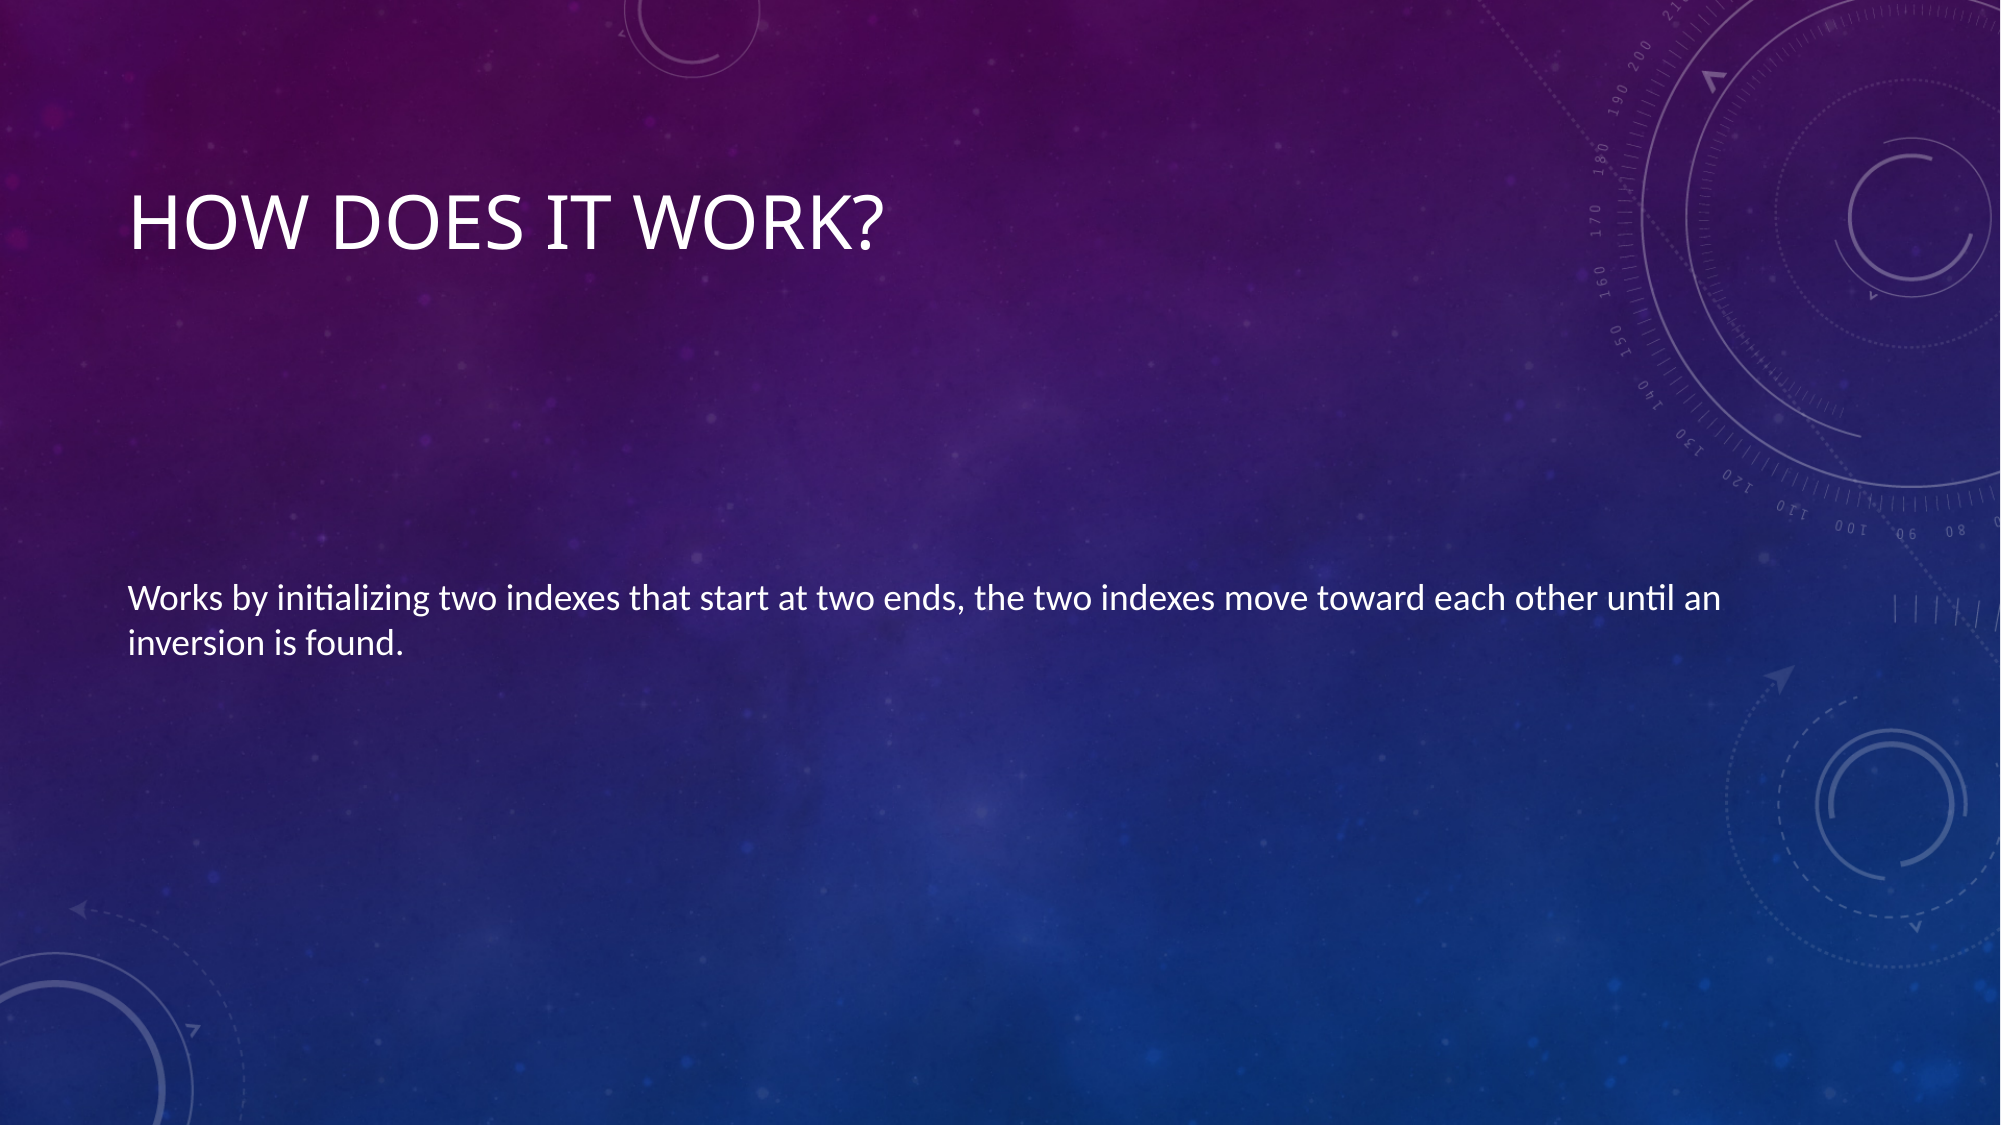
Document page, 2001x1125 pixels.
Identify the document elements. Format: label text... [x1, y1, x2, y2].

title How does it work? [112, 99, 1775, 339]
list Works by initializing two indexes that start at two ends, the two indexes move toward each other until an inversion is found. [112, 351, 1775, 950]
picture [0, 0, 2001, 1125]
